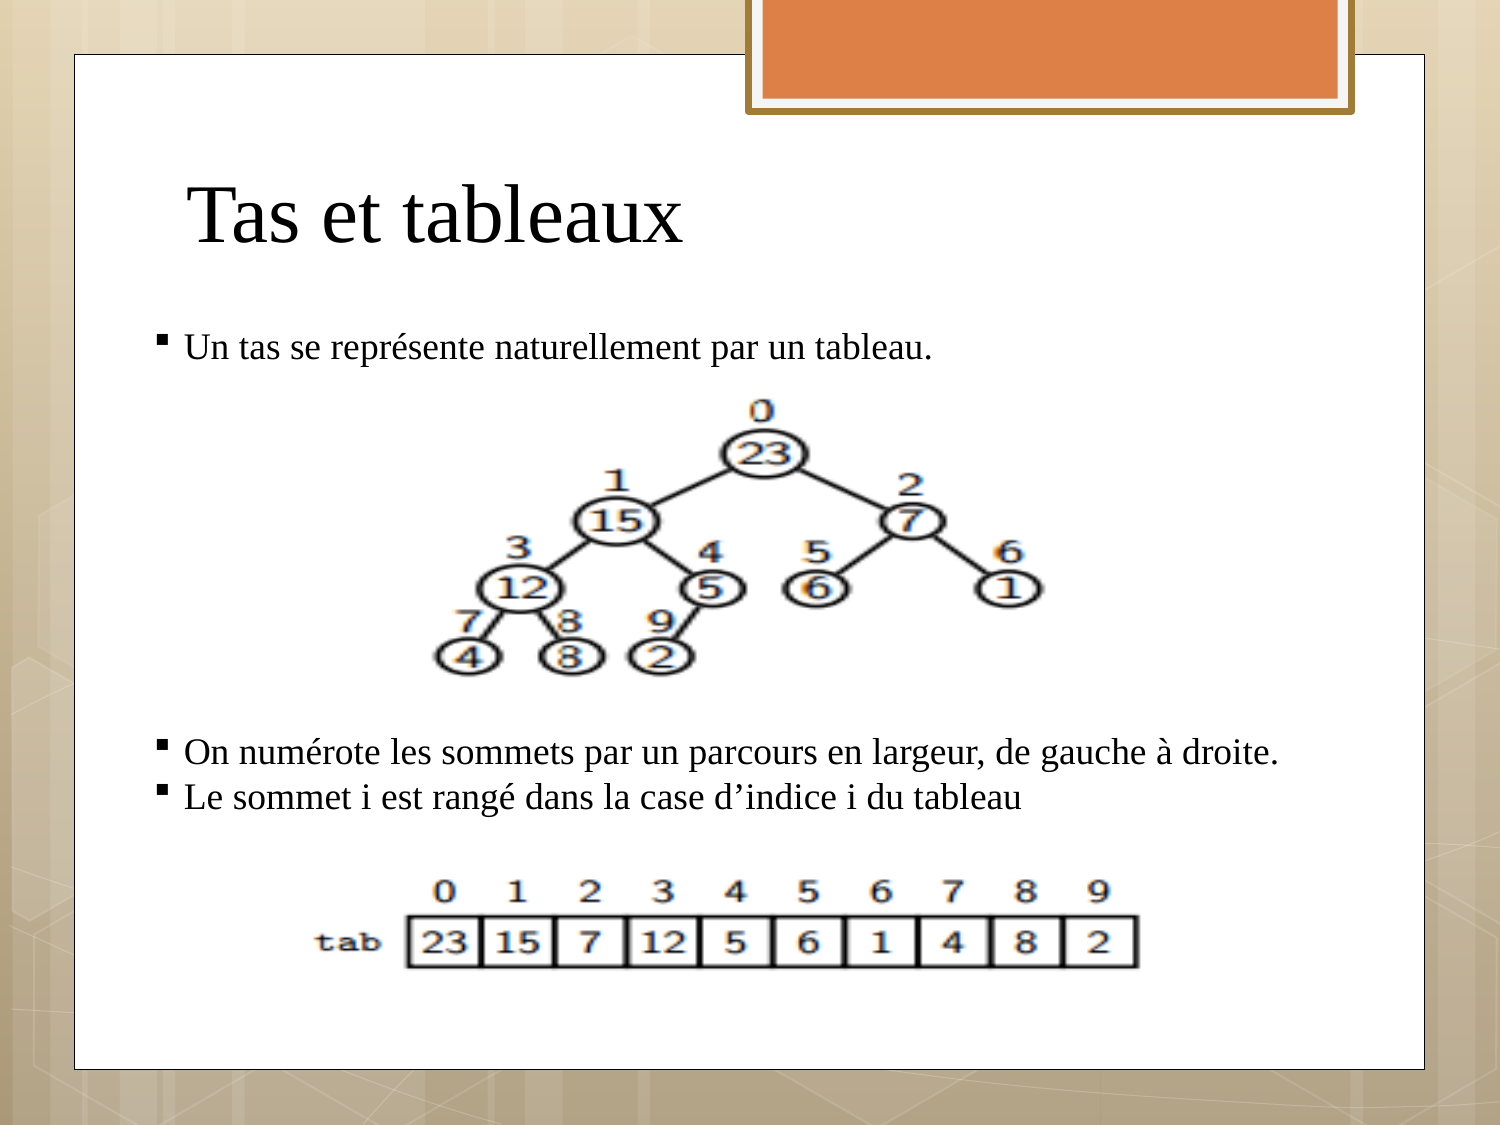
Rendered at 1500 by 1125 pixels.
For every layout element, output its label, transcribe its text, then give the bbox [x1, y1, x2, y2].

picture [395, 382, 1093, 693]
title Tas et tableaux [171, 126, 1324, 268]
text_box Un tas se représente naturellement par un tableau. On numérote les sommets par un parcours en largeur, de gauche à droite. Le sommet i est rangé dans la case d’indice i du tableau [123, 314, 1341, 870]
picture [312, 845, 1176, 1000]
